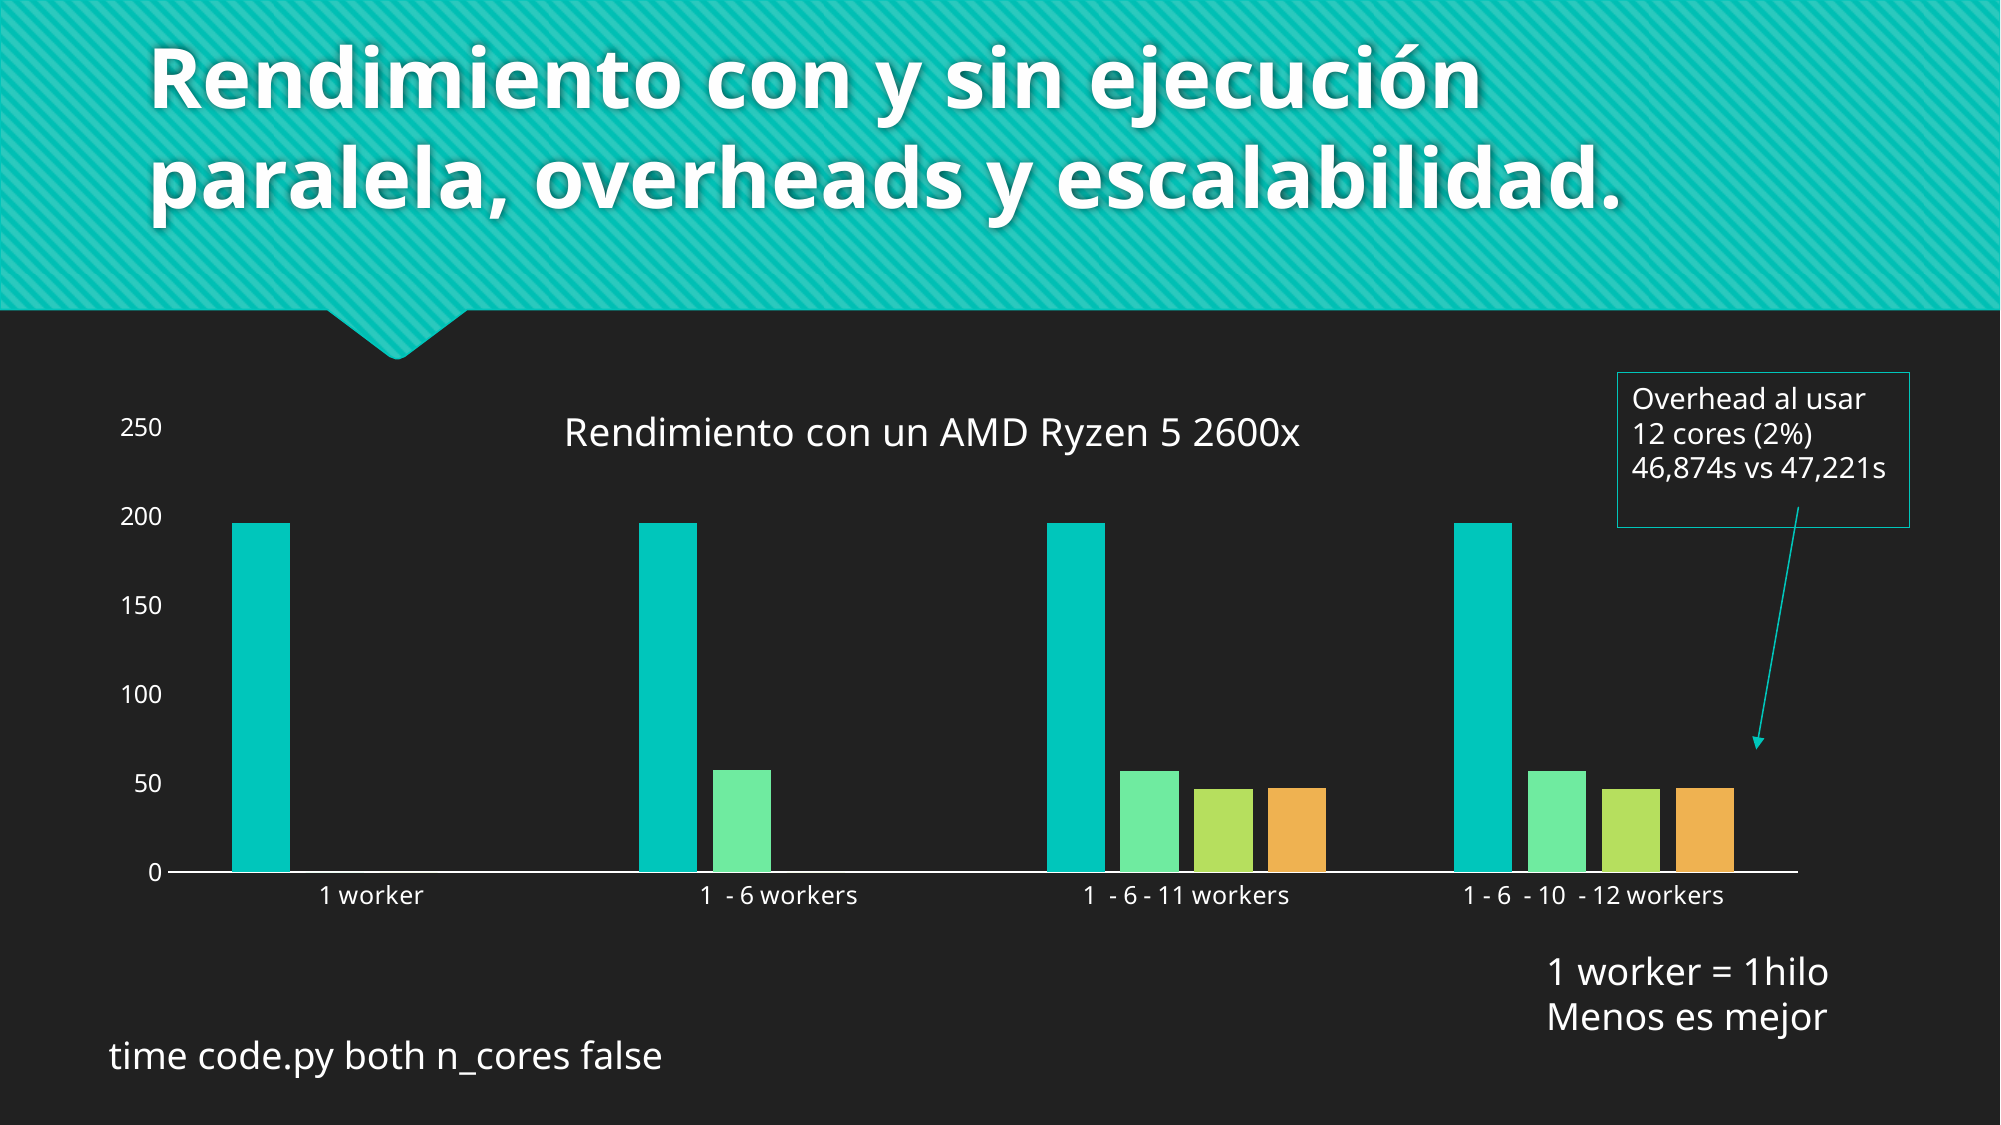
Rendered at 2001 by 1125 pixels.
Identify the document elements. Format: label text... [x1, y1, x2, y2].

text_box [1755, 507, 1799, 750]
text_box 1 worker = 1hilo Menos es mejor [1531, 940, 1933, 1125]
text_box Overhead al usar 12 cores (2%) 46,874s vs 47,221s [1799, 372, 1910, 528]
chart [66, 372, 1799, 970]
text_box time code.py both n_cores false [93, 1024, 736, 1085]
title Rendimiento con y sin ejecución paralela, overheads y escalabilidad. [132, 73, 1868, 233]
